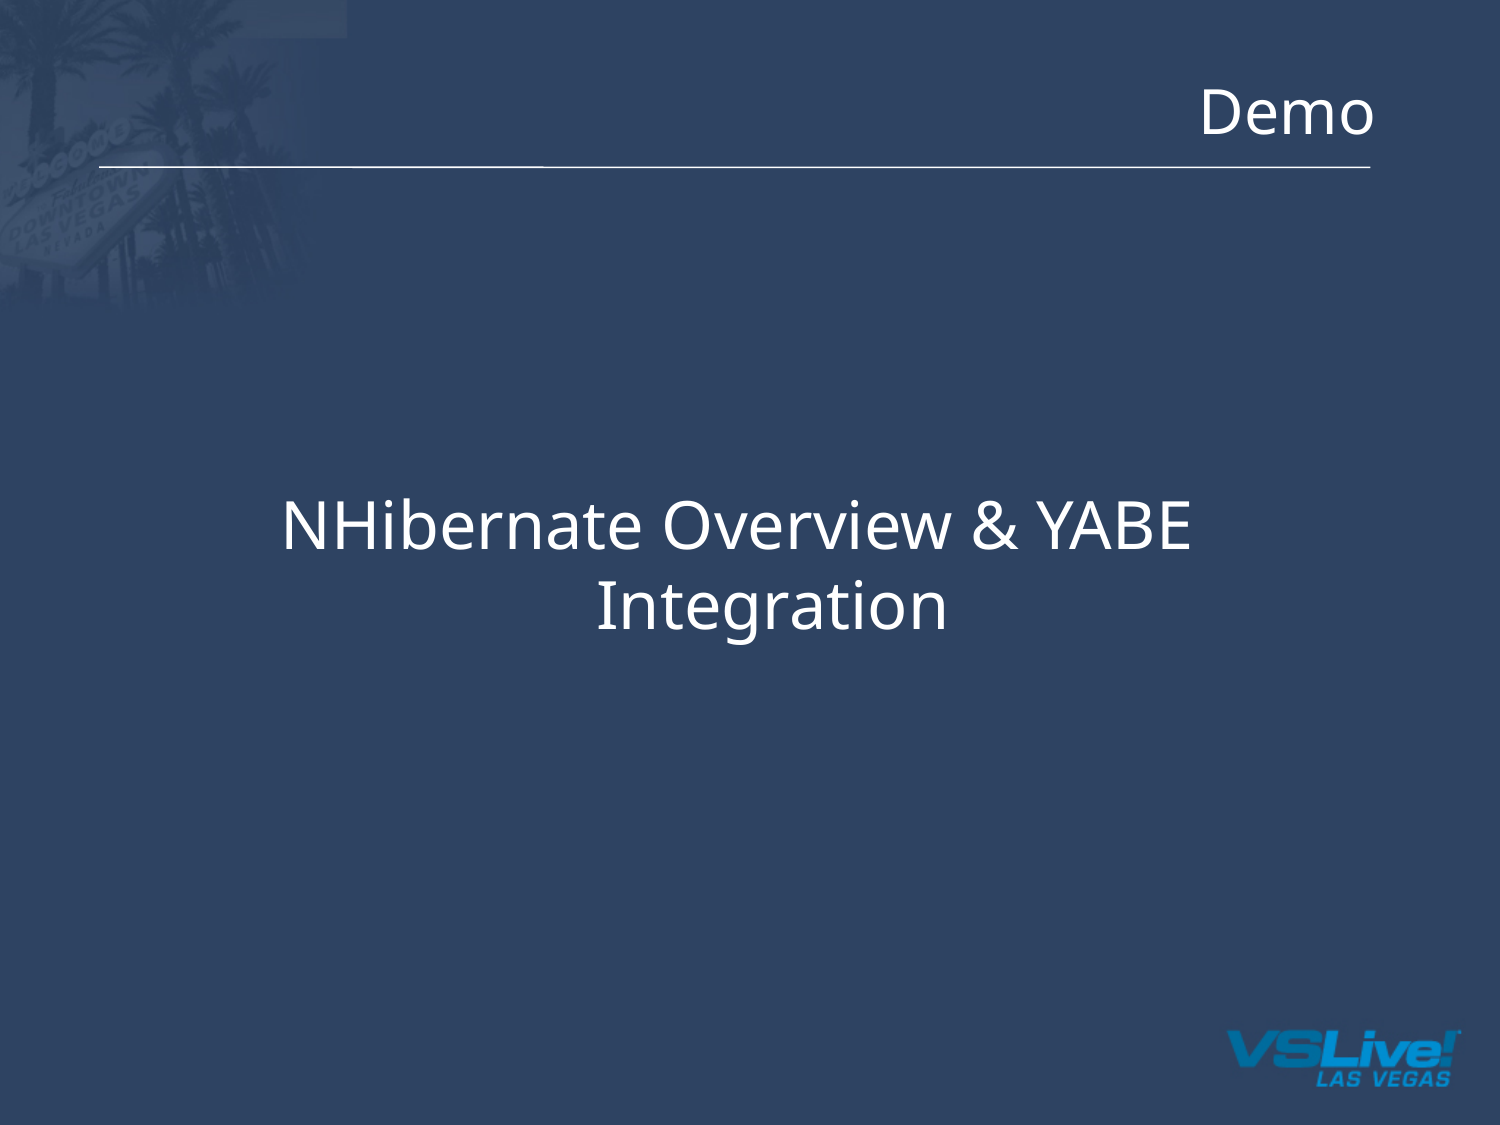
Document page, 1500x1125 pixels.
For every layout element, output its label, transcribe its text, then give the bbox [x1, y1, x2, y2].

list NHibernate Overview & YABE Integration [87, 514, 1388, 611]
title Demo [108, 64, 1392, 166]
picture [0, 0, 1500, 1125]
